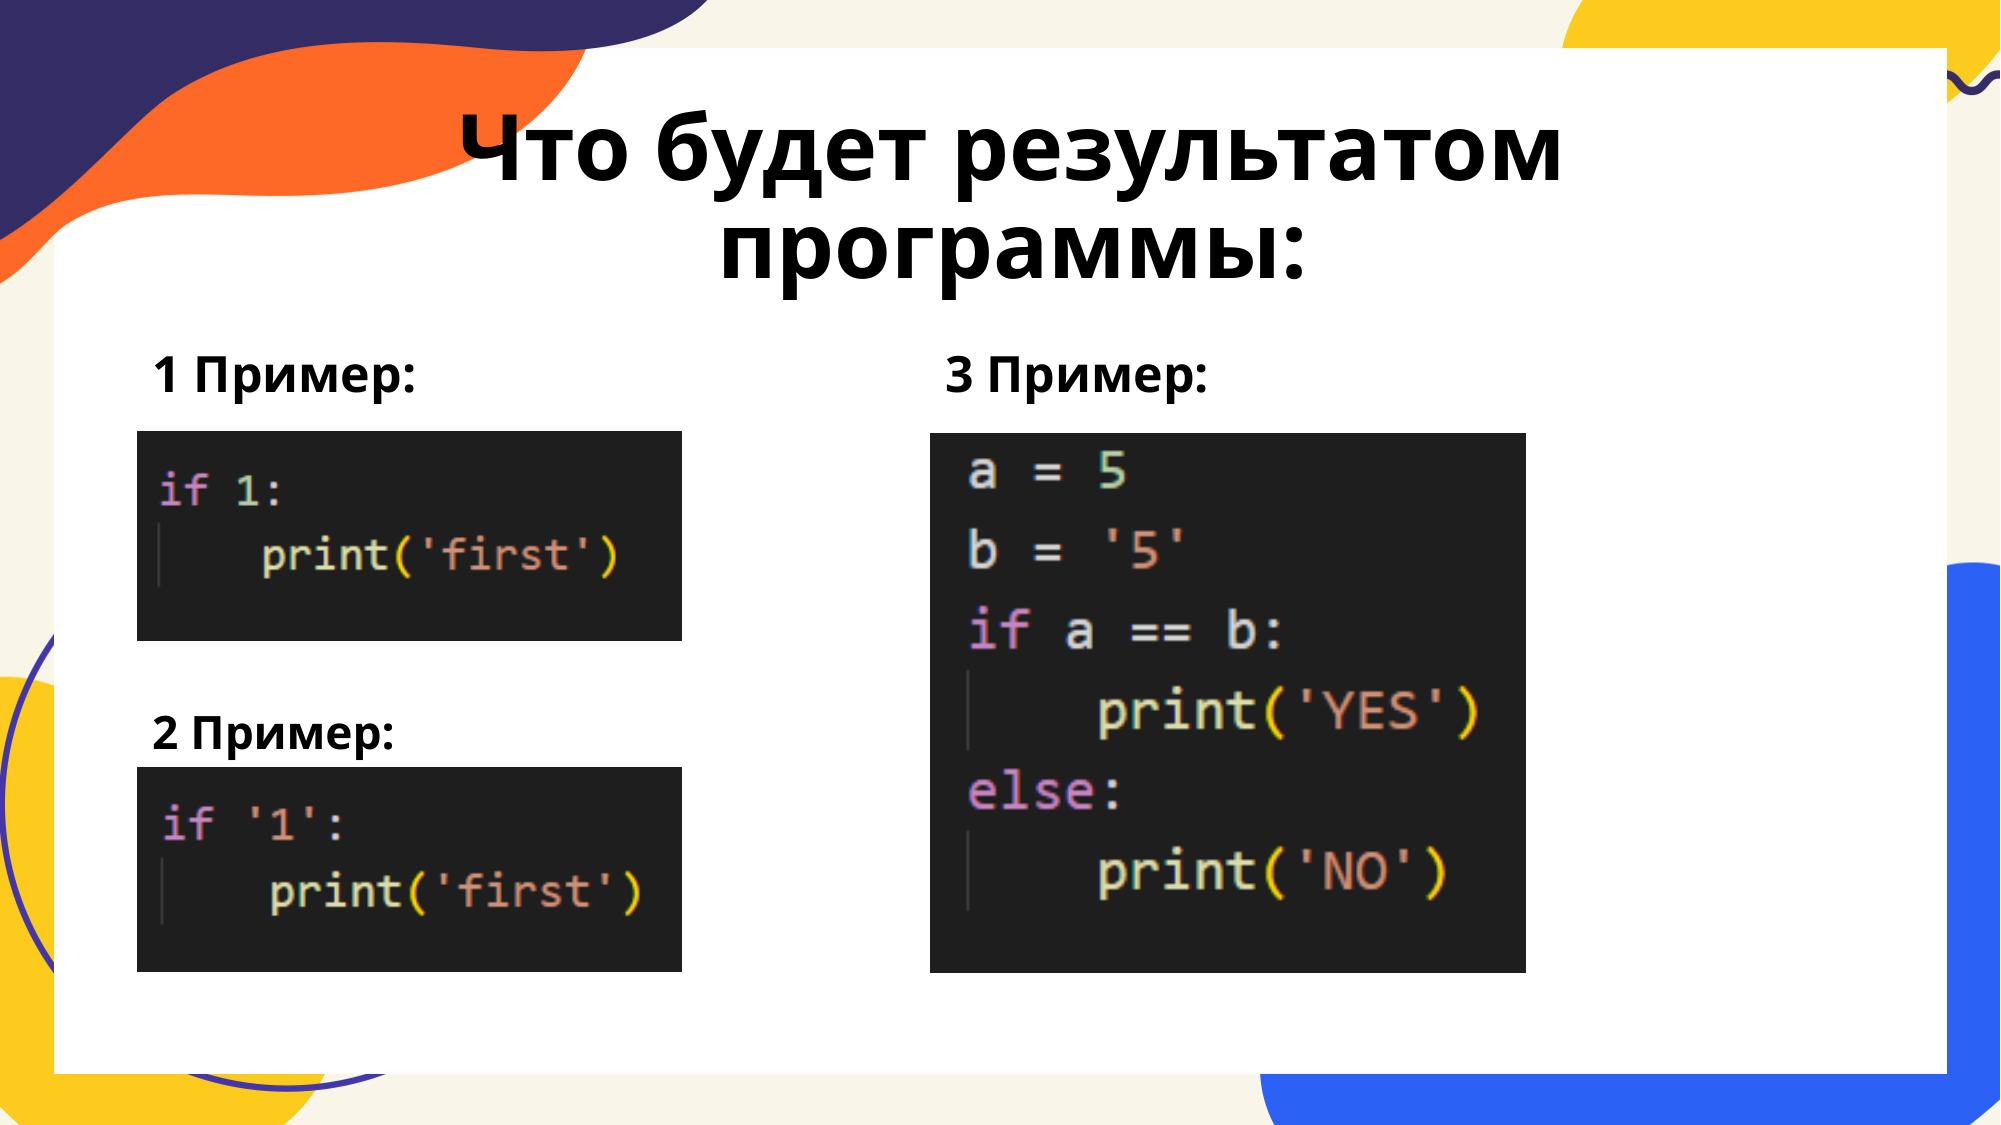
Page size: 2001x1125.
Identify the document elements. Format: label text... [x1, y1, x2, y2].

title Что будет результатом программы: [286, 141, 1738, 259]
text_box 2 Пример: [137, 689, 412, 767]
list 1 Пример: [137, 333, 816, 411]
picture [0, 0, 2000, 1125]
text_box 3 Пример: [930, 333, 1609, 411]
